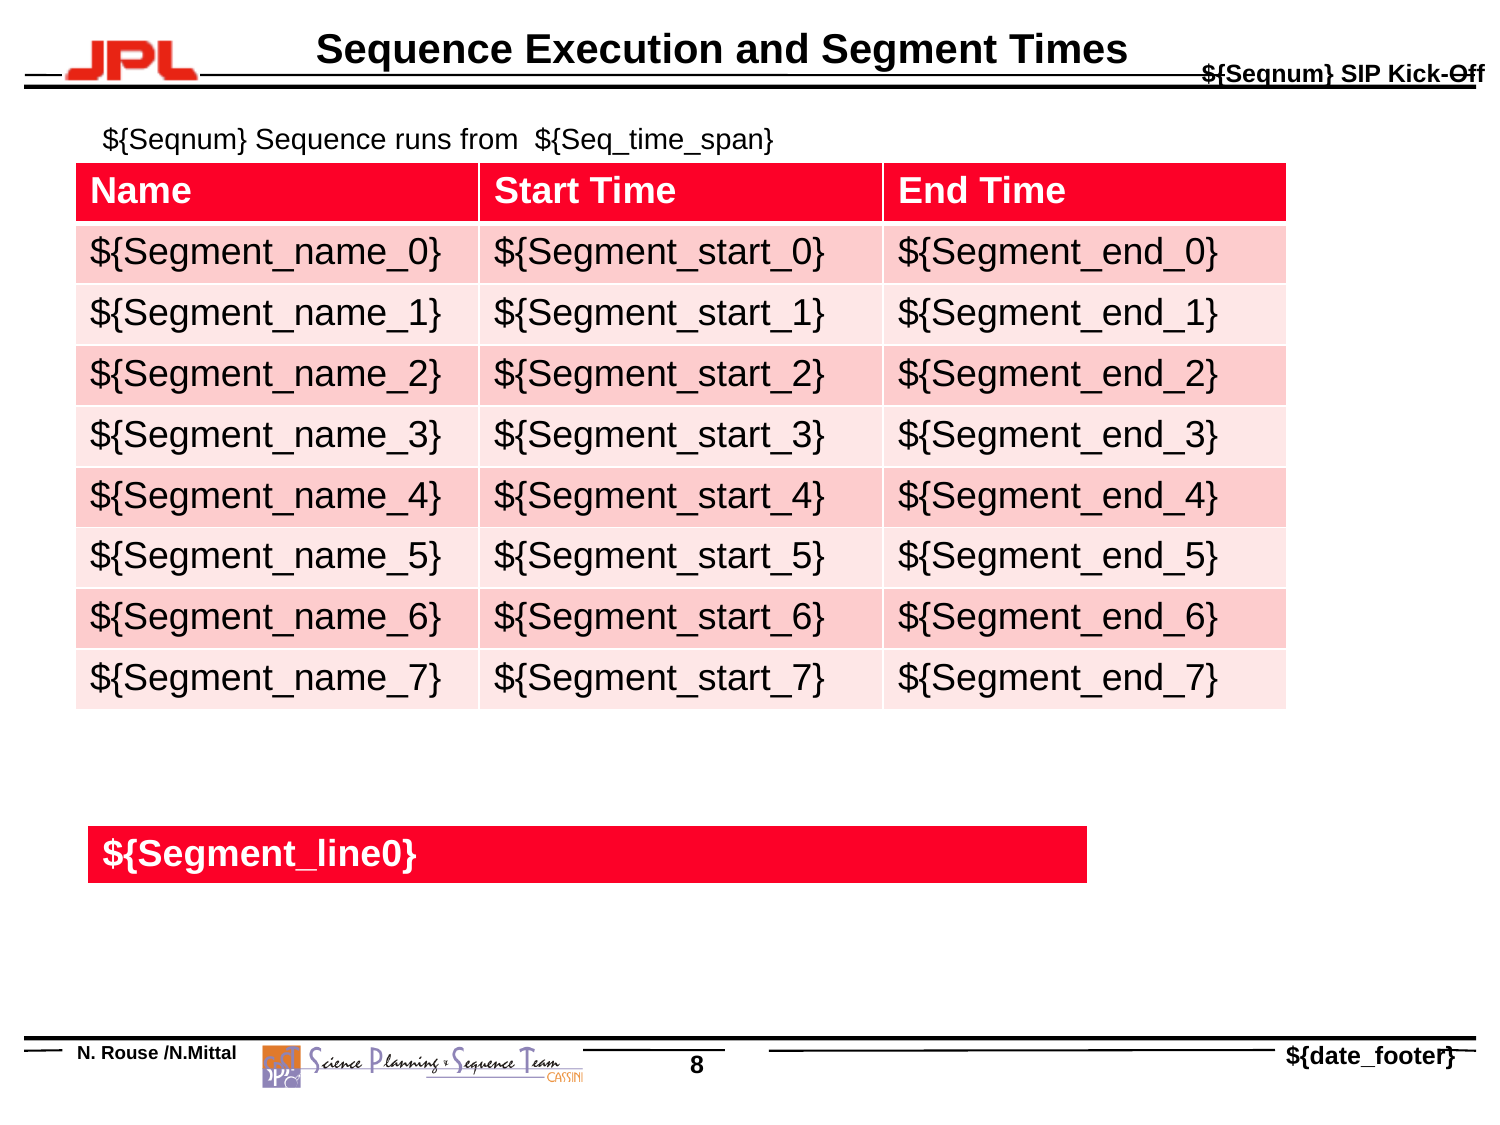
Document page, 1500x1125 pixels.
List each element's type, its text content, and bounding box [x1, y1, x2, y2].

table_cell ${Segment_name_5} [76, 528, 478, 587]
table_cell ${Segment_name_7} [76, 650, 478, 709]
text_box [119, 154, 150, 162]
table_cell ${Segment_start_0} [480, 226, 882, 283]
table_header End Time [884, 163, 1286, 221]
list ${Seqnum} Sequence runs from ${Seq_time_span} [87, 112, 1275, 162]
title Sequence Execution and Segment Times [200, 24, 1245, 77]
table_cell ${Segment_end_1} [884, 285, 1286, 344]
table_cell ${Segment_end_2} [884, 346, 1286, 405]
table_cell ${Segment_start_3} [480, 407, 882, 466]
table_cell ${Segment_start_6} [480, 589, 882, 648]
table_cell ${Segment_name_4} [76, 468, 478, 527]
picture [62, 36, 200, 84]
table_cell ${Segment_name_0} [76, 226, 478, 283]
table_cell ${Segment_name_2} [76, 346, 478, 405]
table_cell ${Segment_end_7} [884, 650, 1286, 709]
table_cell ${Segment_start_4} [480, 468, 882, 527]
table_cell ${Segment_end_5} [884, 528, 1286, 587]
table_cell ${Segment_end_0} [884, 226, 1286, 283]
table_cell ${Segment_start_7} [480, 650, 882, 709]
table_header Name [76, 163, 478, 221]
table_cell ${Segment_start_1} [480, 285, 882, 344]
table_cell ${Segment_start_2} [480, 346, 882, 405]
picture [262, 1045, 583, 1088]
table_cell ${Segment_name_6} [76, 589, 478, 648]
table_cell ${Segment_end_4} [884, 468, 1286, 527]
table_cell ${Segment_name_3} [76, 407, 478, 466]
table_header ${Segment_line0} [88, 826, 1087, 883]
table_cell ${Segment_end_6} [884, 589, 1286, 648]
table_cell ${Segment_end_3} [884, 407, 1286, 466]
table_cell ${Segment_start_5} [480, 528, 882, 587]
table_cell ${Segment_name_1} [76, 285, 478, 344]
table_header Start Time [480, 163, 882, 221]
